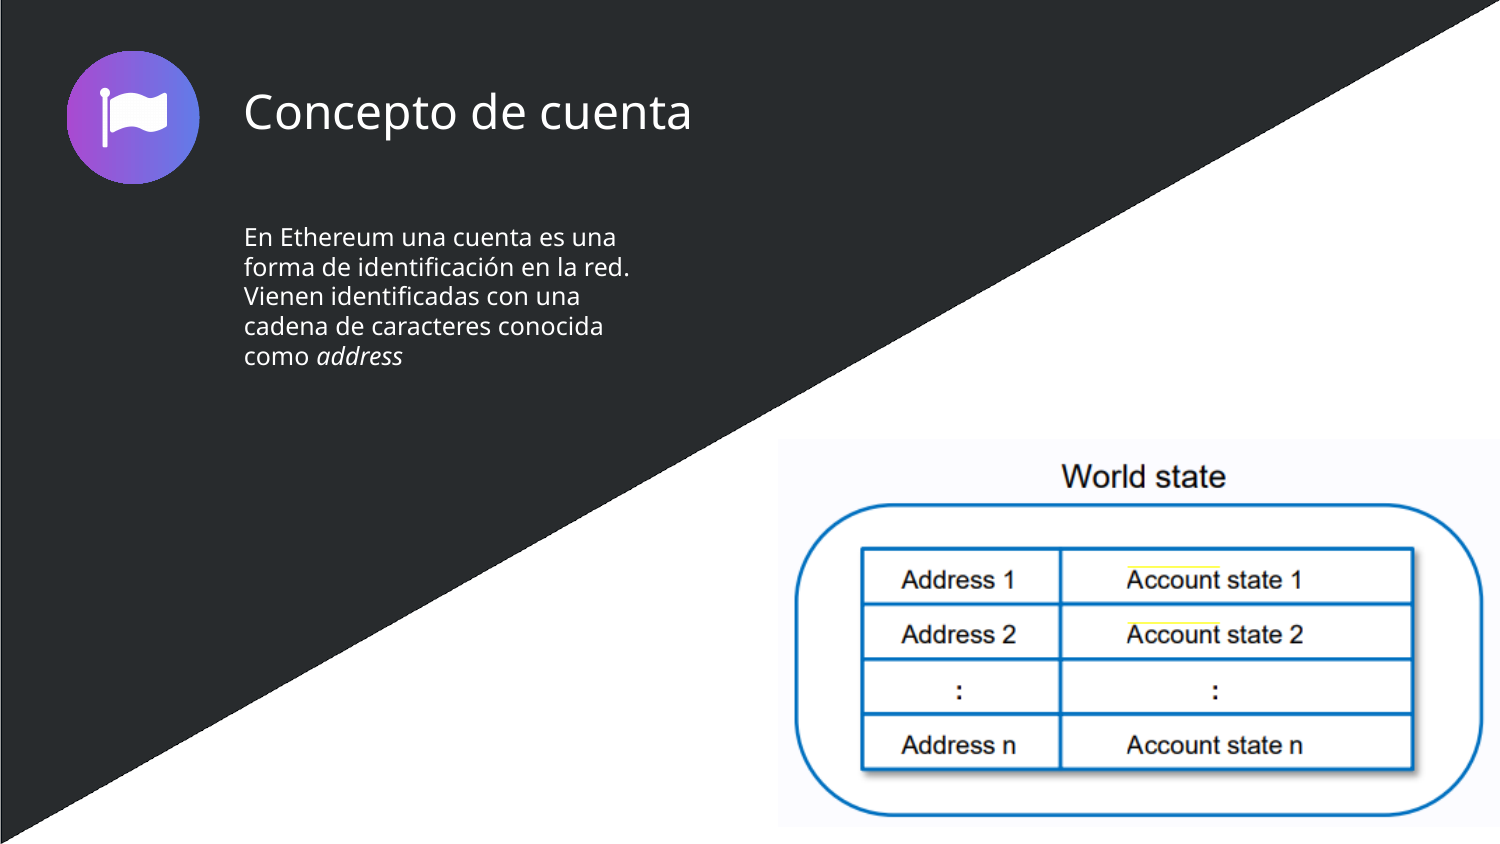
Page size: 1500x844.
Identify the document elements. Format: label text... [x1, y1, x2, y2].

picture [0, 0, 1500, 844]
text_box [66, 51, 200, 184]
text_box En Ethereum una cuenta es una forma de identificación en la red. Vienen identificadas con una cadena de caracteres conocida como address [228, 206, 685, 386]
text_box Concepto de cuenta [228, 67, 1211, 155]
